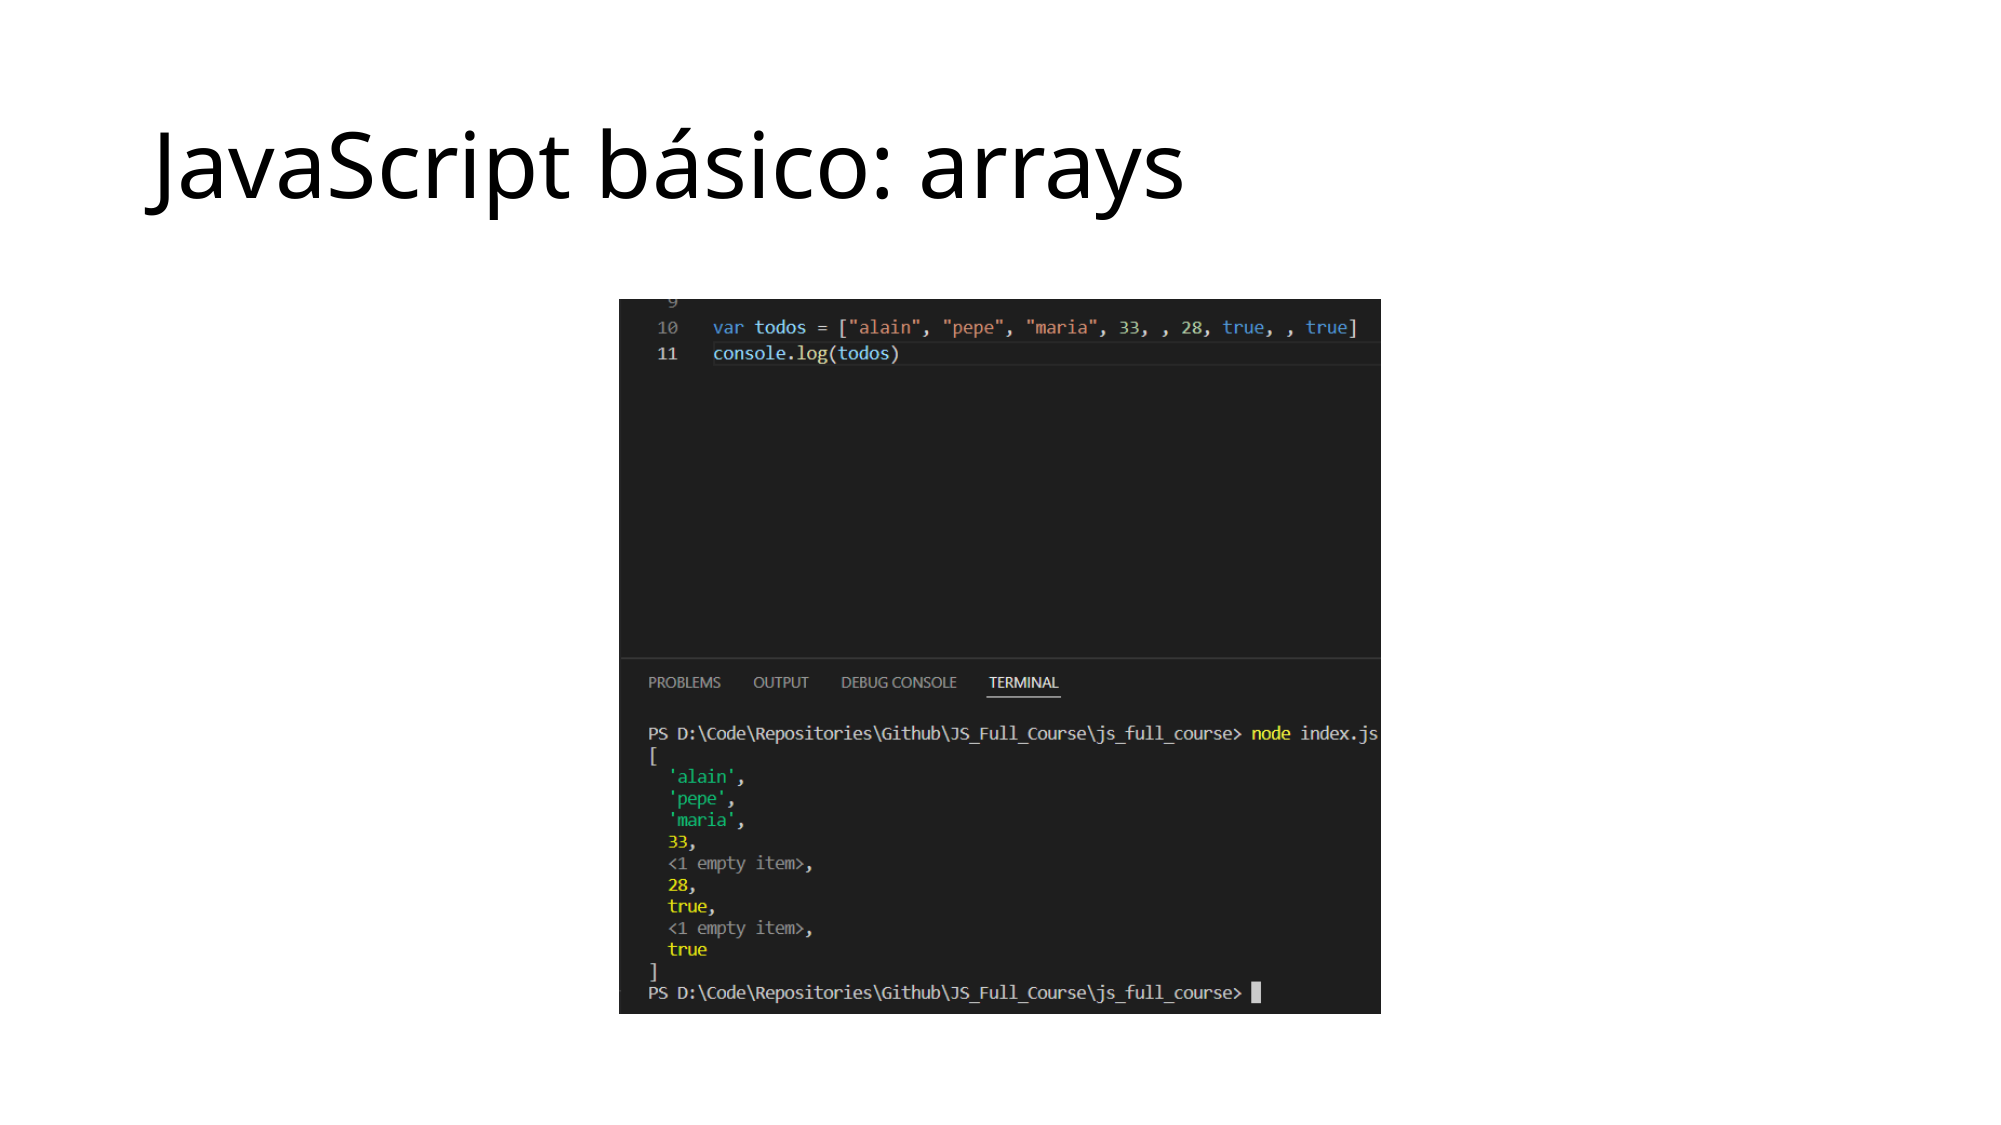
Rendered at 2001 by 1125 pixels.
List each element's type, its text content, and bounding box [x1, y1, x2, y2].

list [619, 299, 1380, 1014]
title JavaScript básico: arrays [137, 59, 1863, 278]
